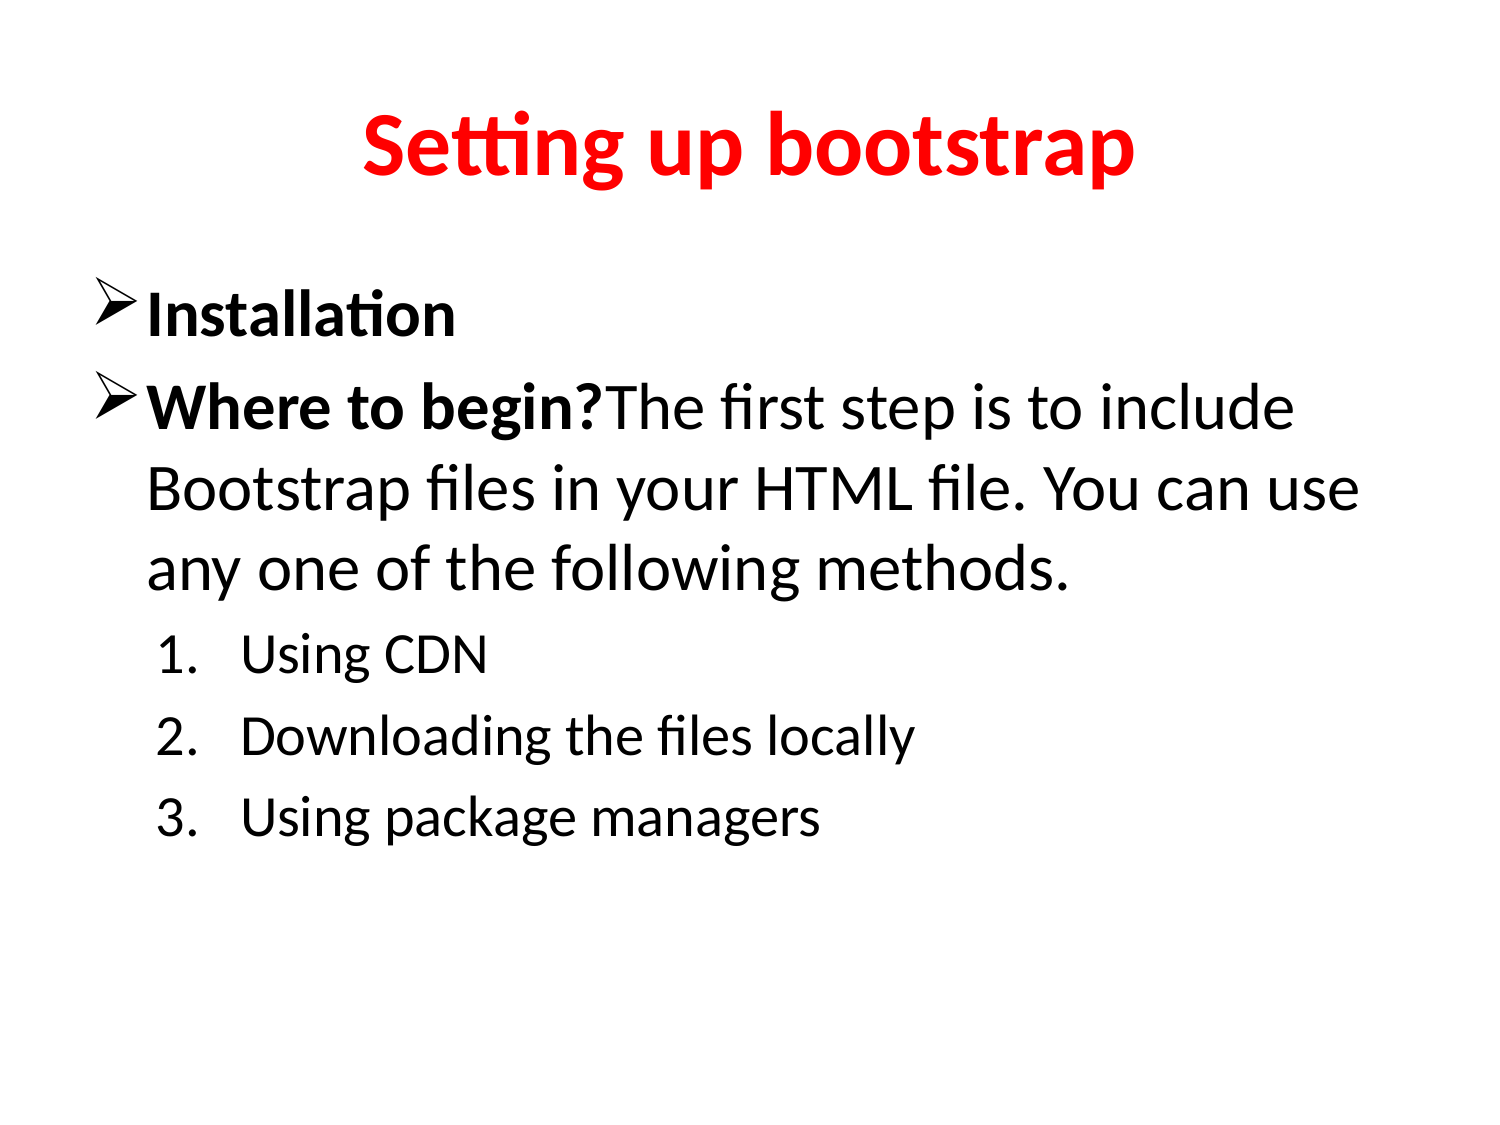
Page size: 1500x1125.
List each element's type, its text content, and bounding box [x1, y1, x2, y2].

list Installation Where to begin?The first step is to include Bootstrap files in your HTML file. You can use any one of the following methods. Using CDN Downloading the files locally Using package managers [75, 262, 1425, 1005]
title Setting up bootstrap [75, 45, 1425, 233]
